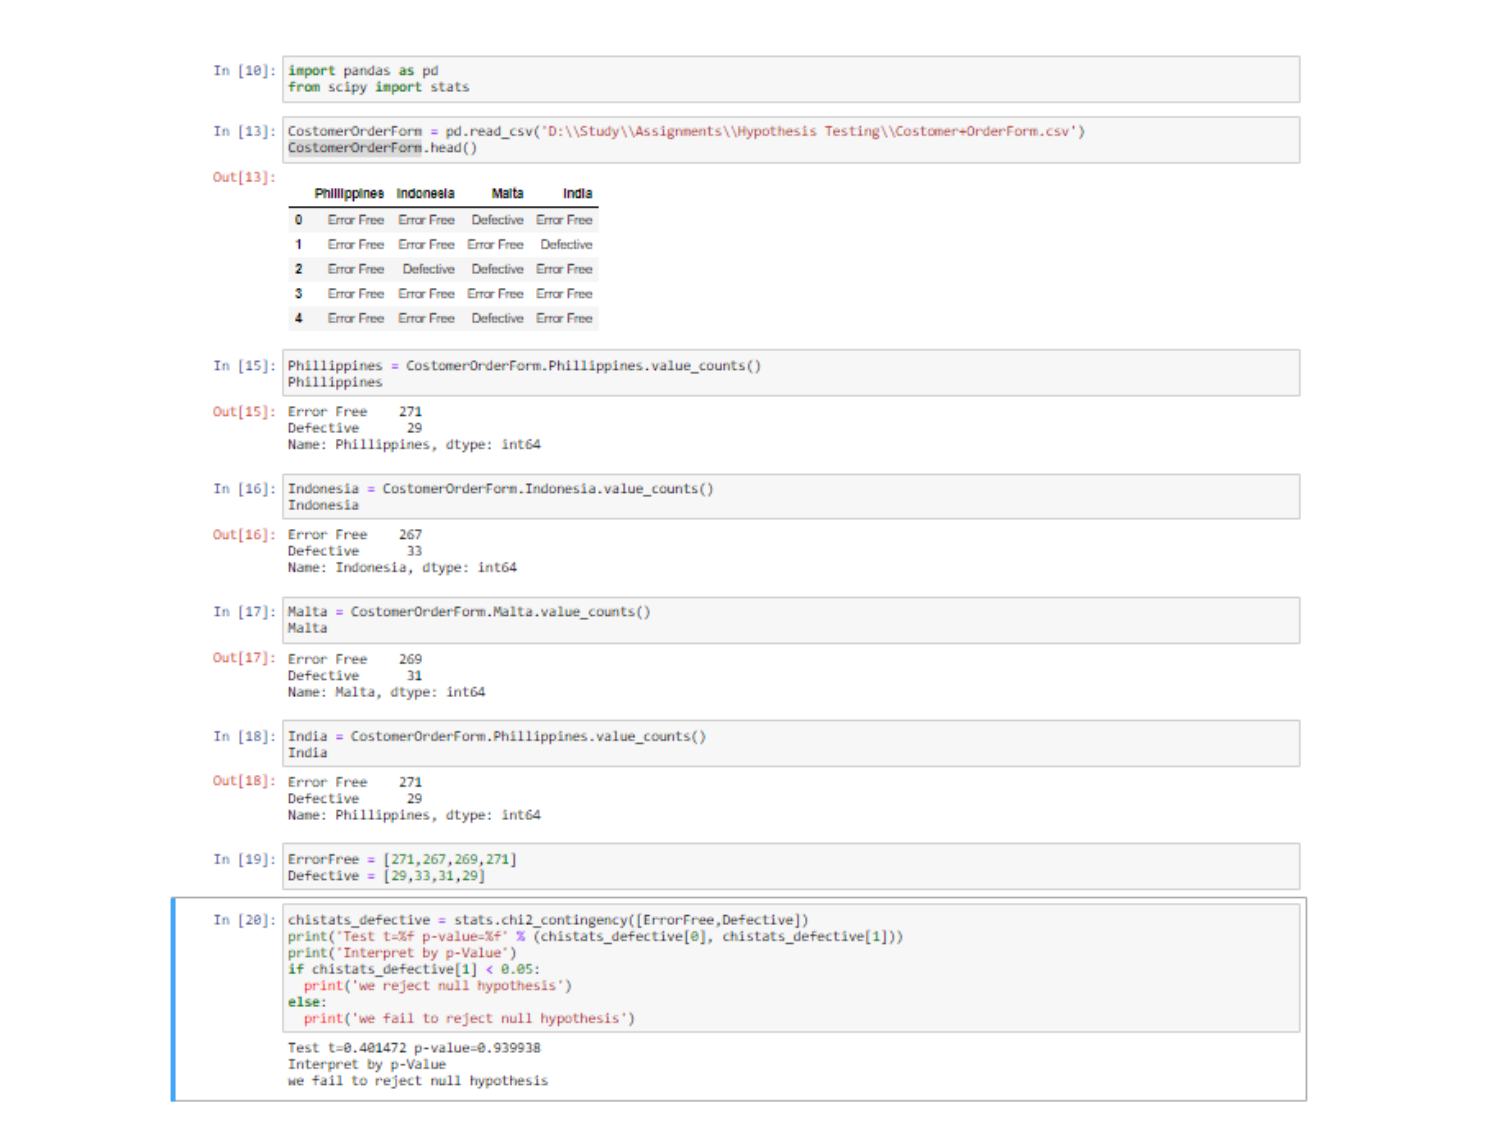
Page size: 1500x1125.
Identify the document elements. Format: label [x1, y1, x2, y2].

picture [159, 43, 1315, 1114]
